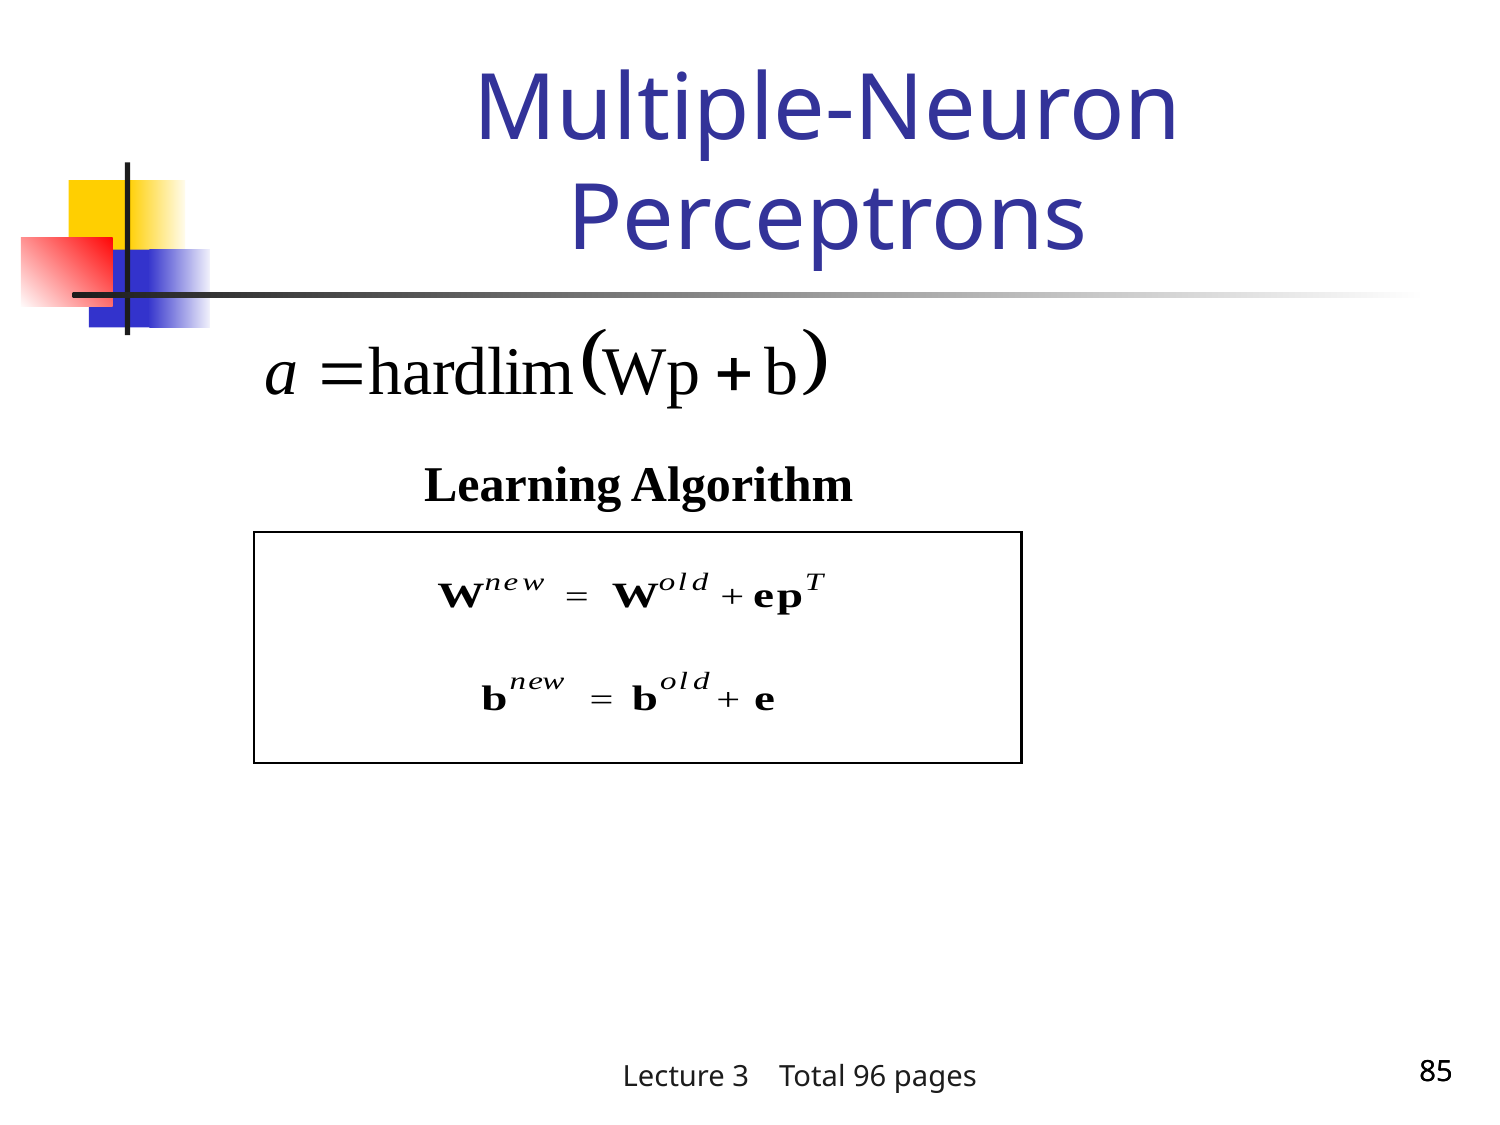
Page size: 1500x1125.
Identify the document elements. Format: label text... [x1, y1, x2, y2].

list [253, 325, 834, 423]
text_box 85 [1155, 1024, 1468, 1100]
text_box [253, 444, 1022, 764]
title Multiple-Neuron Perceptrons [188, 35, 1468, 275]
footer Lecture 3 Total 96 pages [562, 1025, 1038, 1100]
